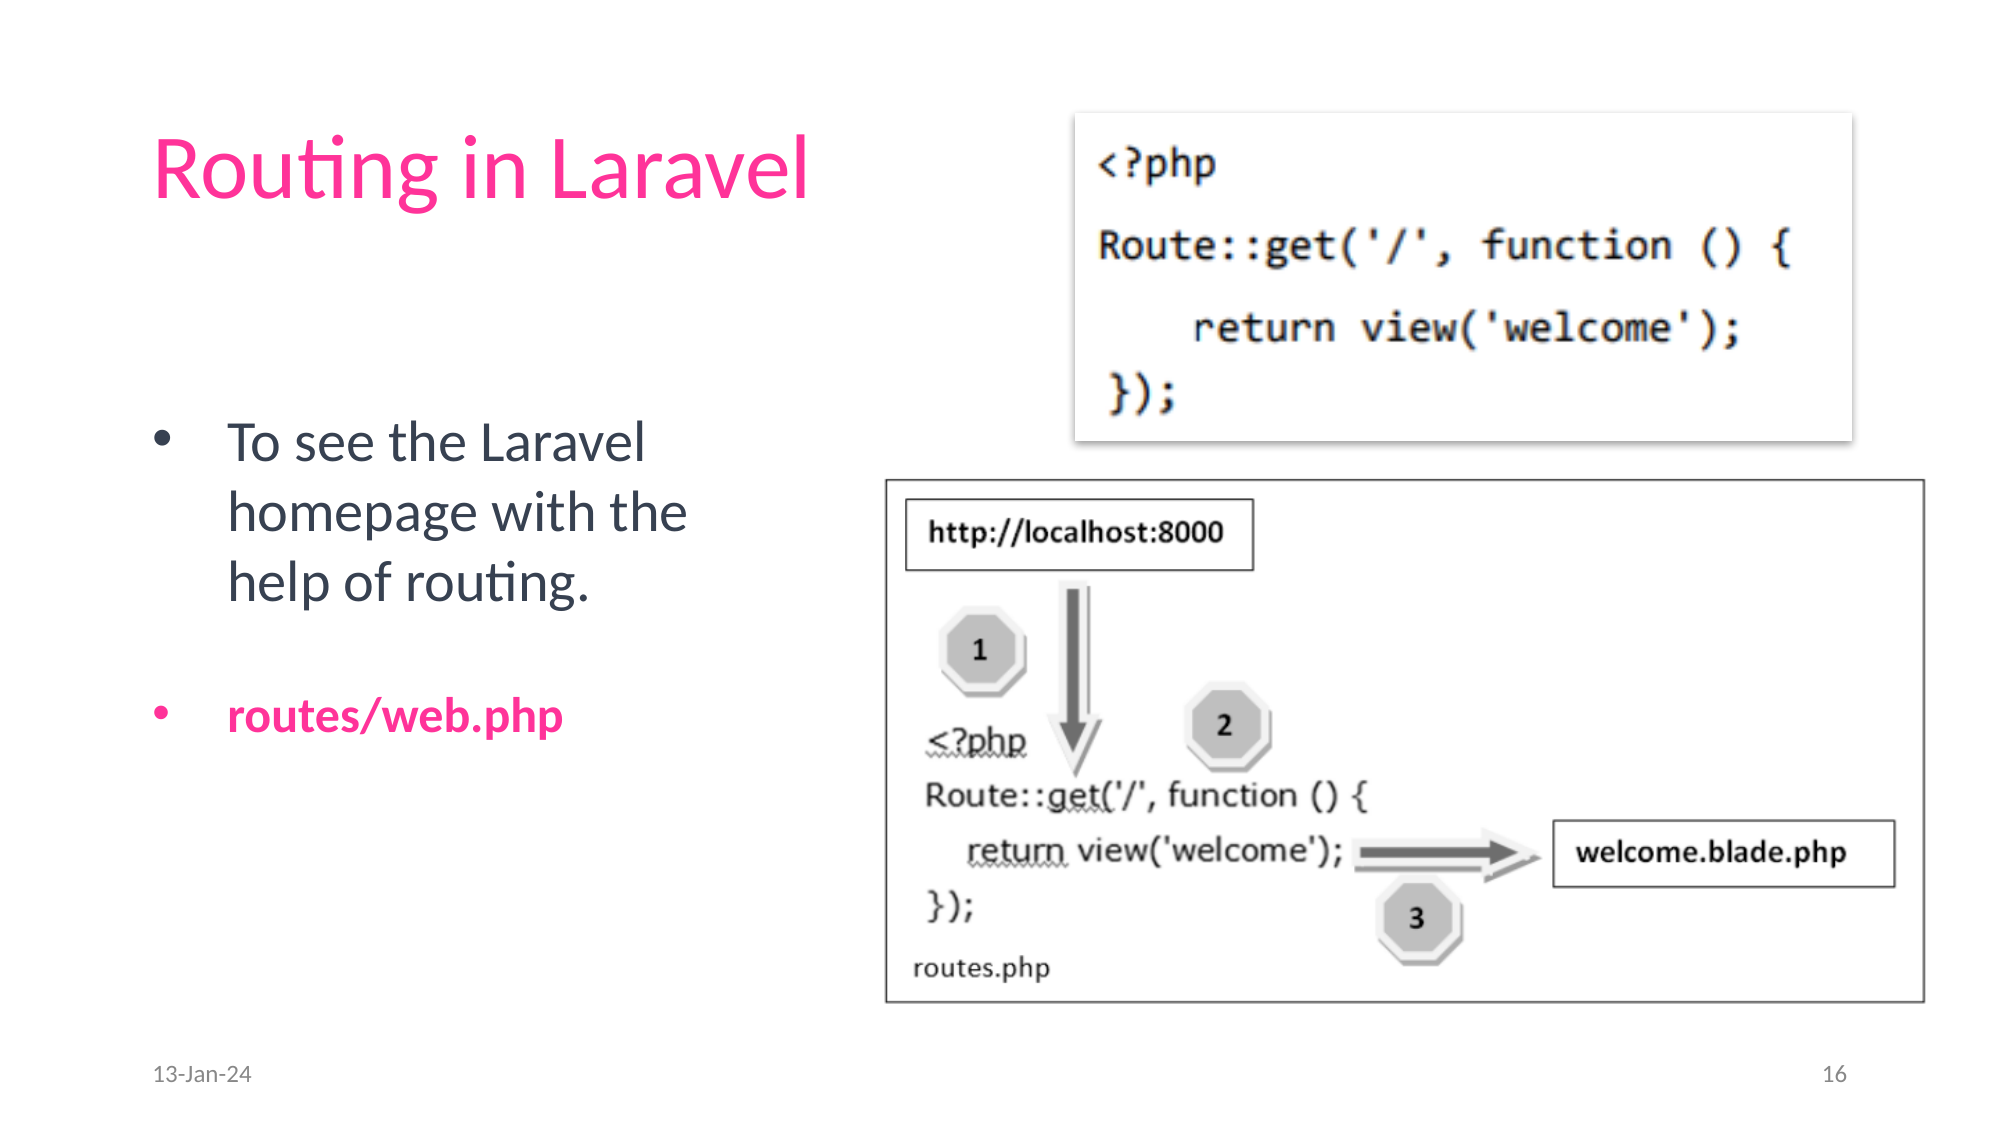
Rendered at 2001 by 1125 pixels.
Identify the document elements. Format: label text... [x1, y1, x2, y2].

title Routing in Laravel [137, 59, 1863, 278]
picture [868, 464, 1950, 1022]
text_box To see the Laravel homepage with the help of routing. routes/web.php [137, 395, 793, 890]
slide_number 16 [1412, 1042, 1863, 1103]
slide_number 13-Jan-24 [137, 1042, 588, 1103]
picture [1089, 127, 1838, 427]
